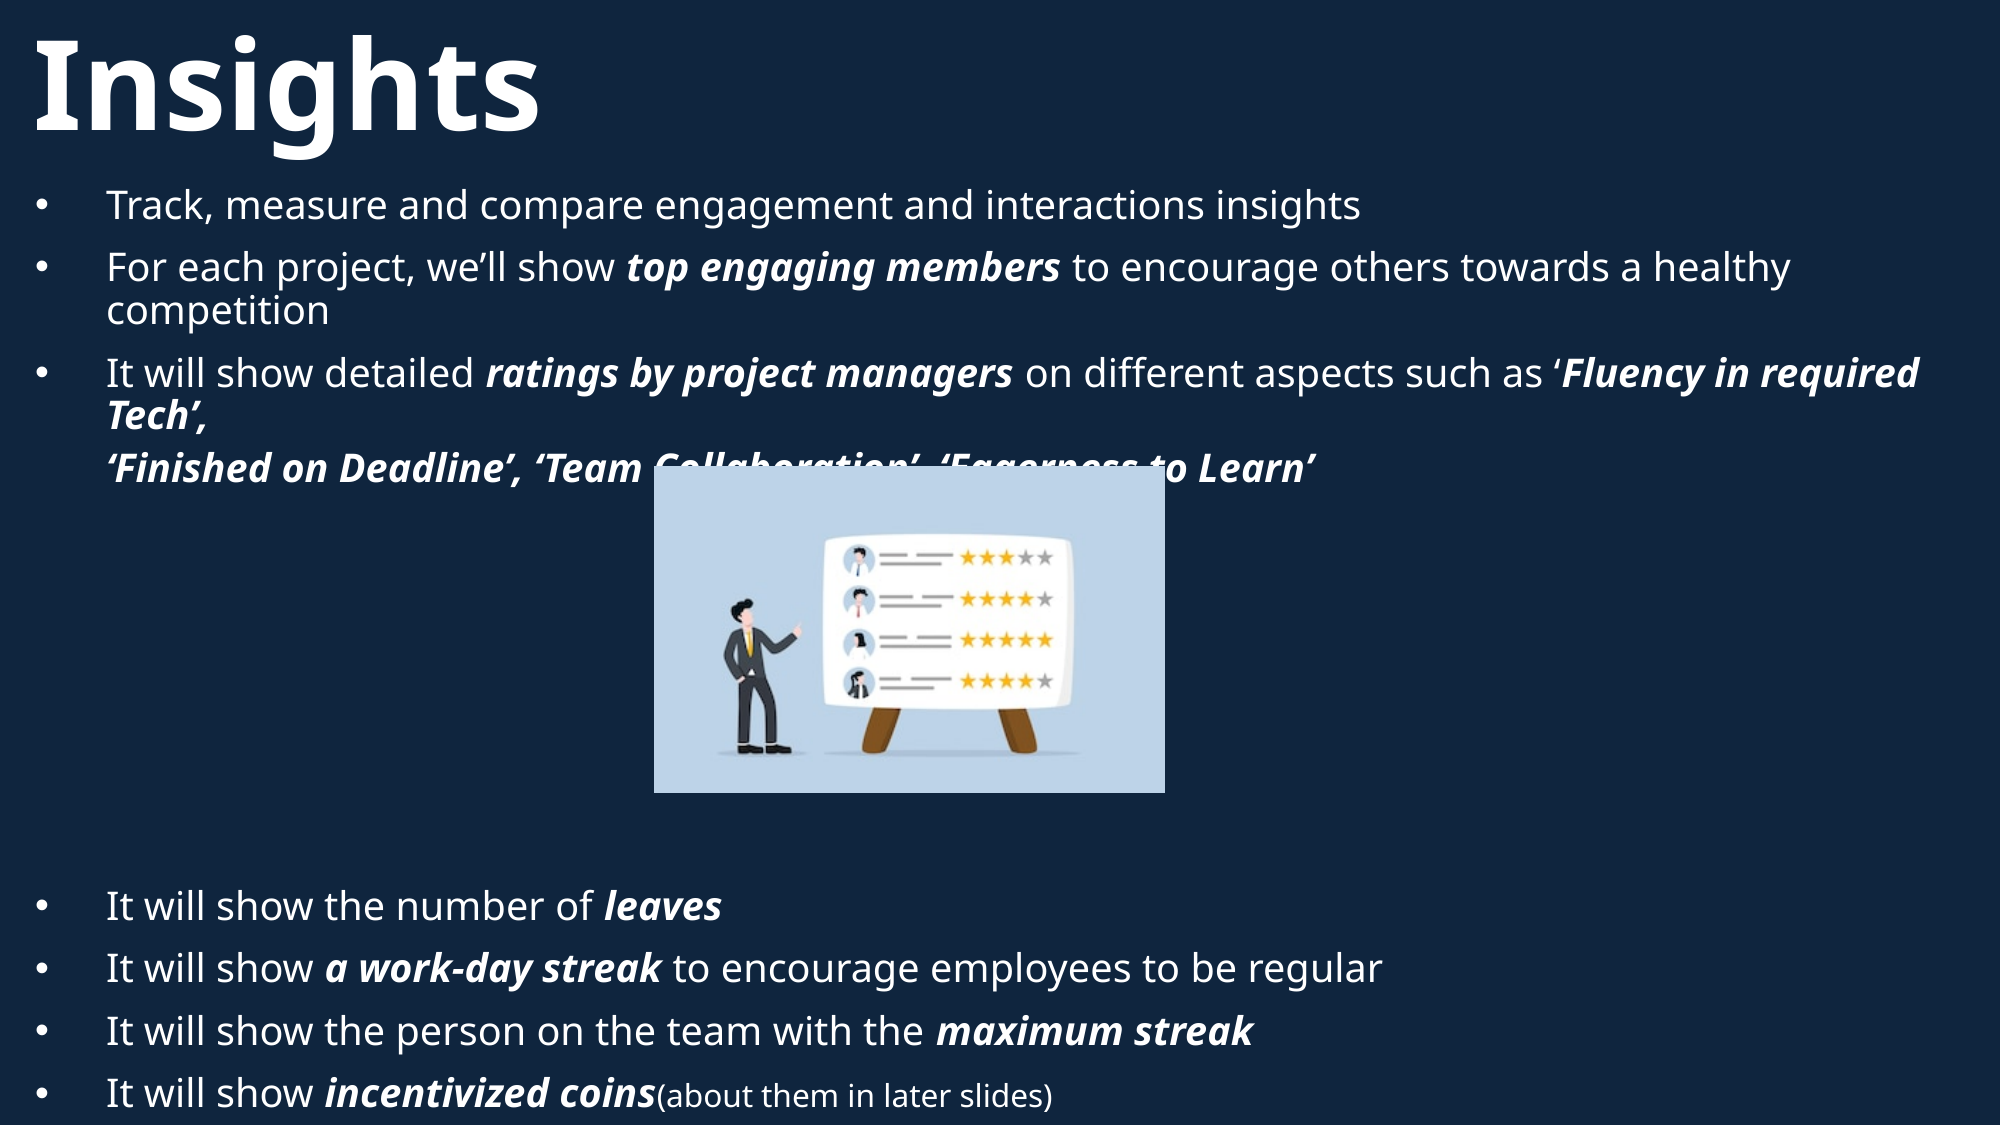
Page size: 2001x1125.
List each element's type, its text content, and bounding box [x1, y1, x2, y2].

title Insights [0, 0, 1039, 166]
picture [654, 466, 1165, 793]
subtitle Track, measure and compare engagement and interactions insights For each project, we’ll show top engaging members to encourage others towards a healthy competition It will show detailed ratings by project managers on different aspects such as ‘Fluency in required Tech’, ‘Finished on Deadline’, ‘Team Collaboration’, ‘Eagerness to Learn’ It will show the number of leaves It will show a work-day streak to encourage employees to be regular It will show the person on the team with the maximum streak It will show incentivized coins(about them in later slides) [19, 177, 1981, 1125]
